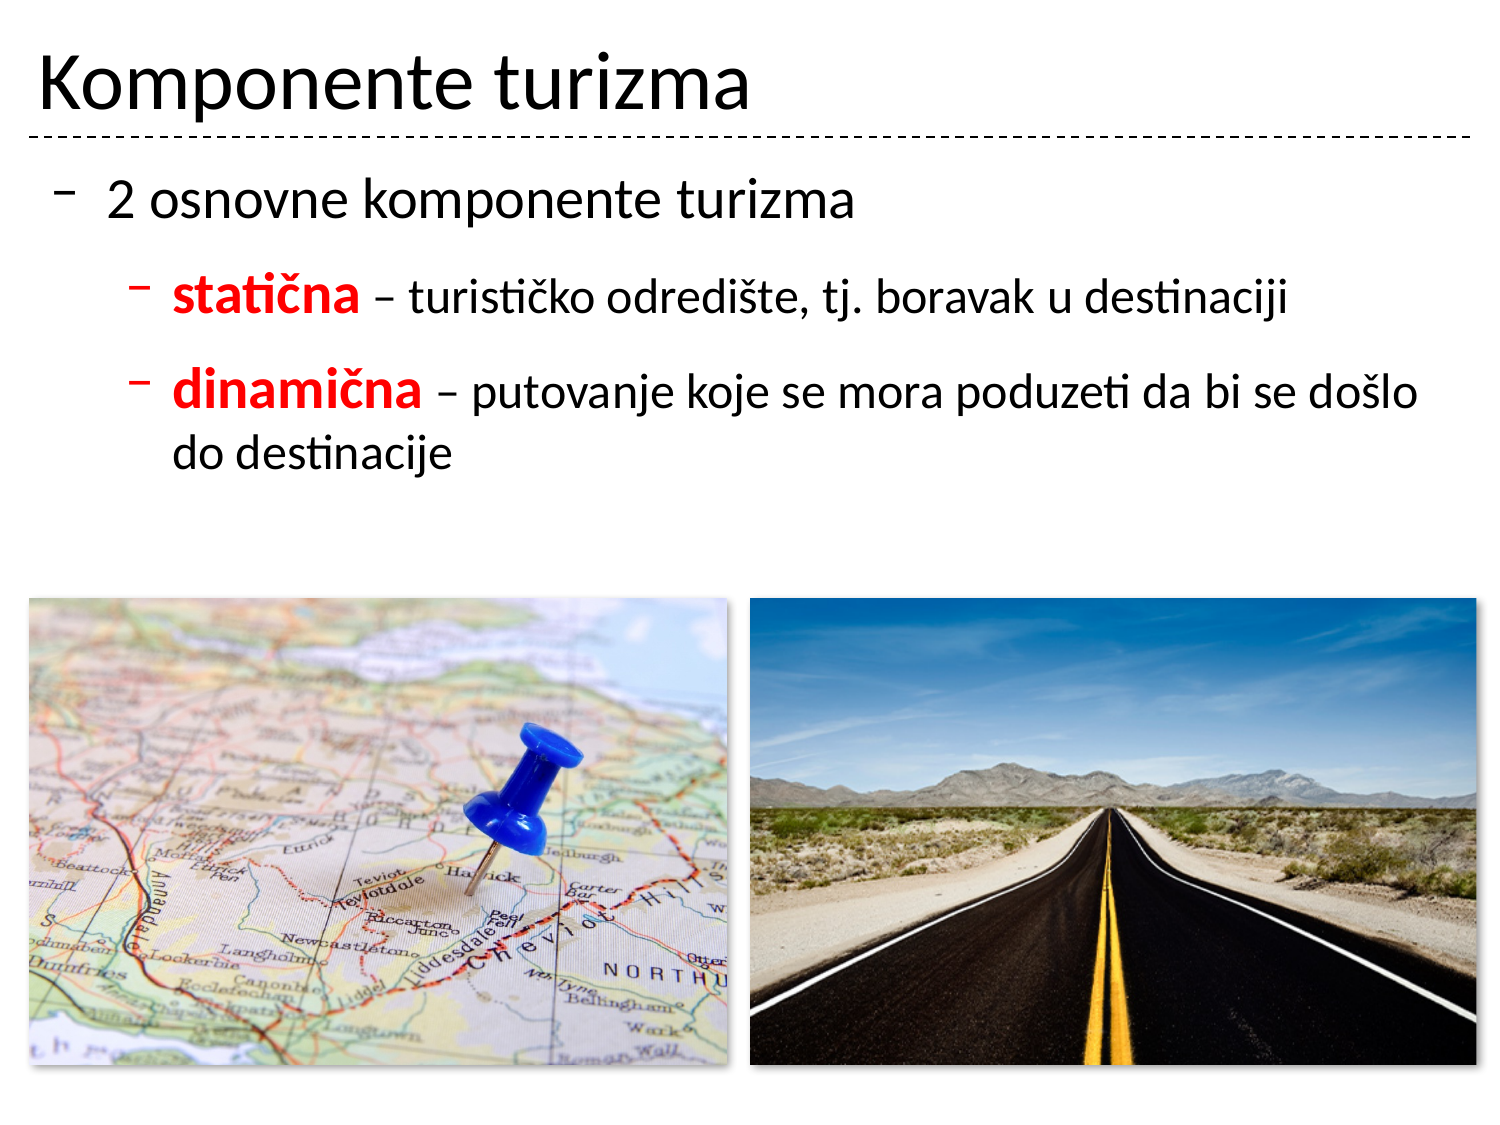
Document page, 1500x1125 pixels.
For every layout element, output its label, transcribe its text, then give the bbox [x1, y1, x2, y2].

picture [749, 598, 1477, 1066]
picture [29, 598, 727, 1066]
list 2 osnovne komponente turizma statična – turističko odredište, tj. boravak u destinaciji dinamična – putovanje koje se mora poduzeti da bi se došlo do destinacije [35, 152, 1477, 504]
title Komponente turizma [23, 23, 1477, 129]
